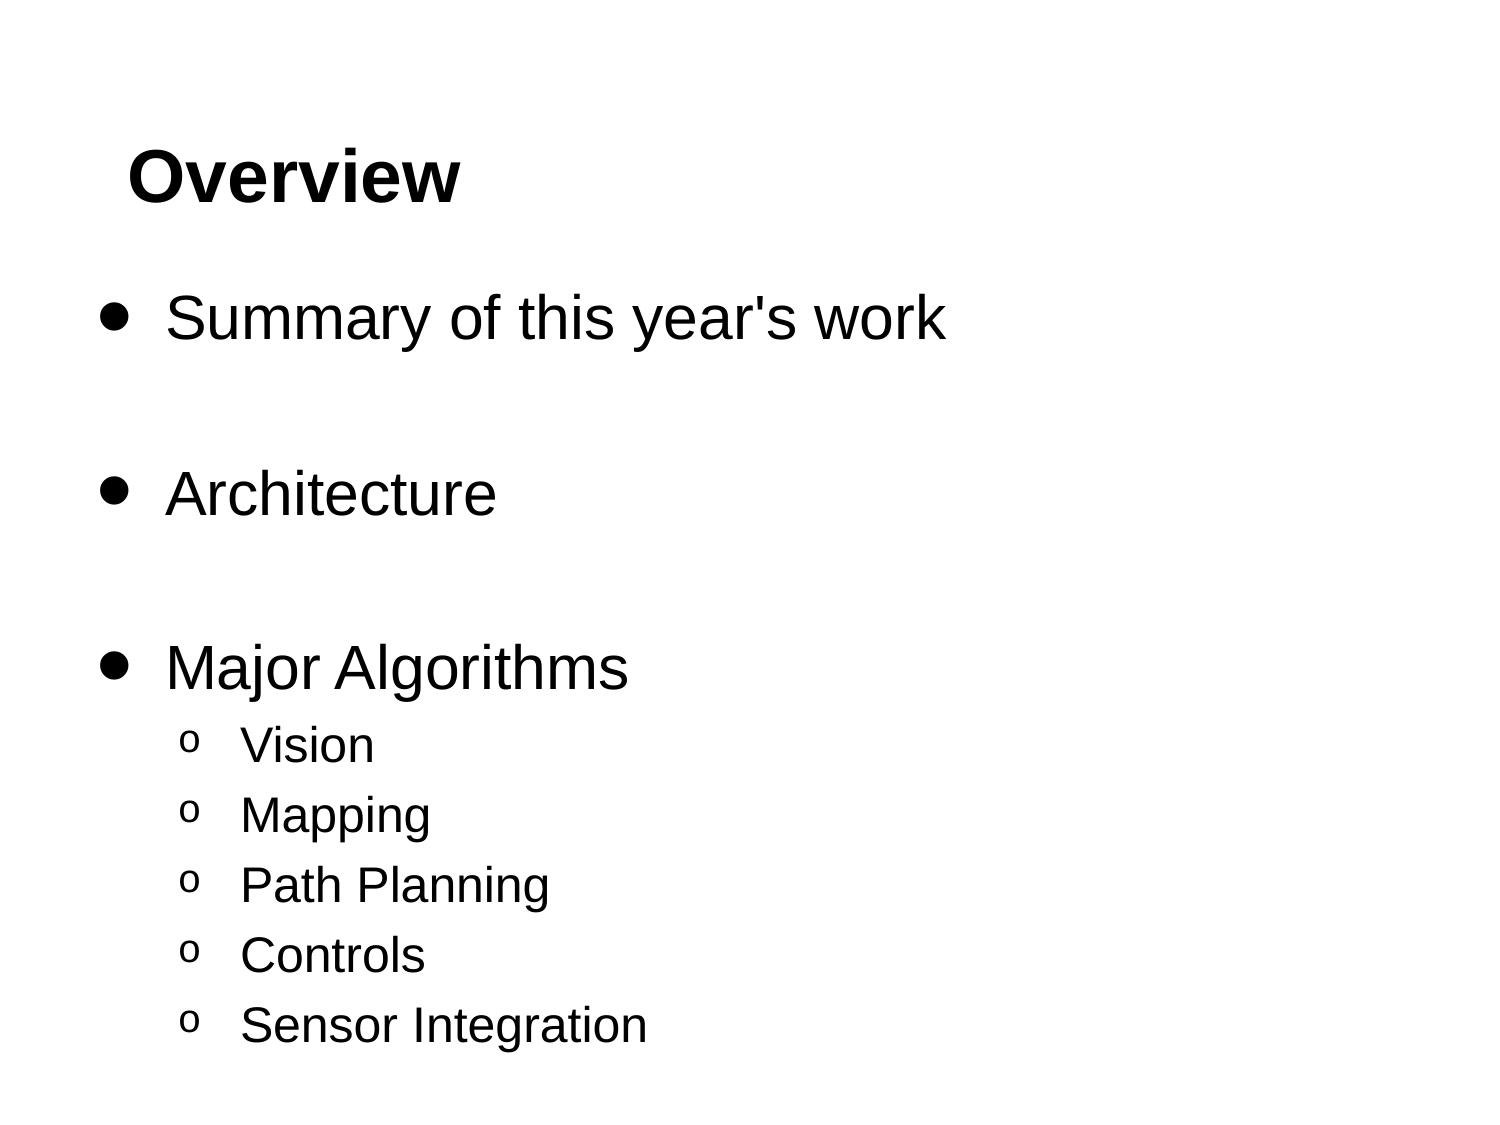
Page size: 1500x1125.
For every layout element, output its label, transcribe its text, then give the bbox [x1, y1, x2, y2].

list Summary of this year's work Architecture Major Algorithms Vision Mapping Path Planning Controls Sensor Integration [75, 262, 1425, 1078]
title Overview [75, 45, 1425, 233]
